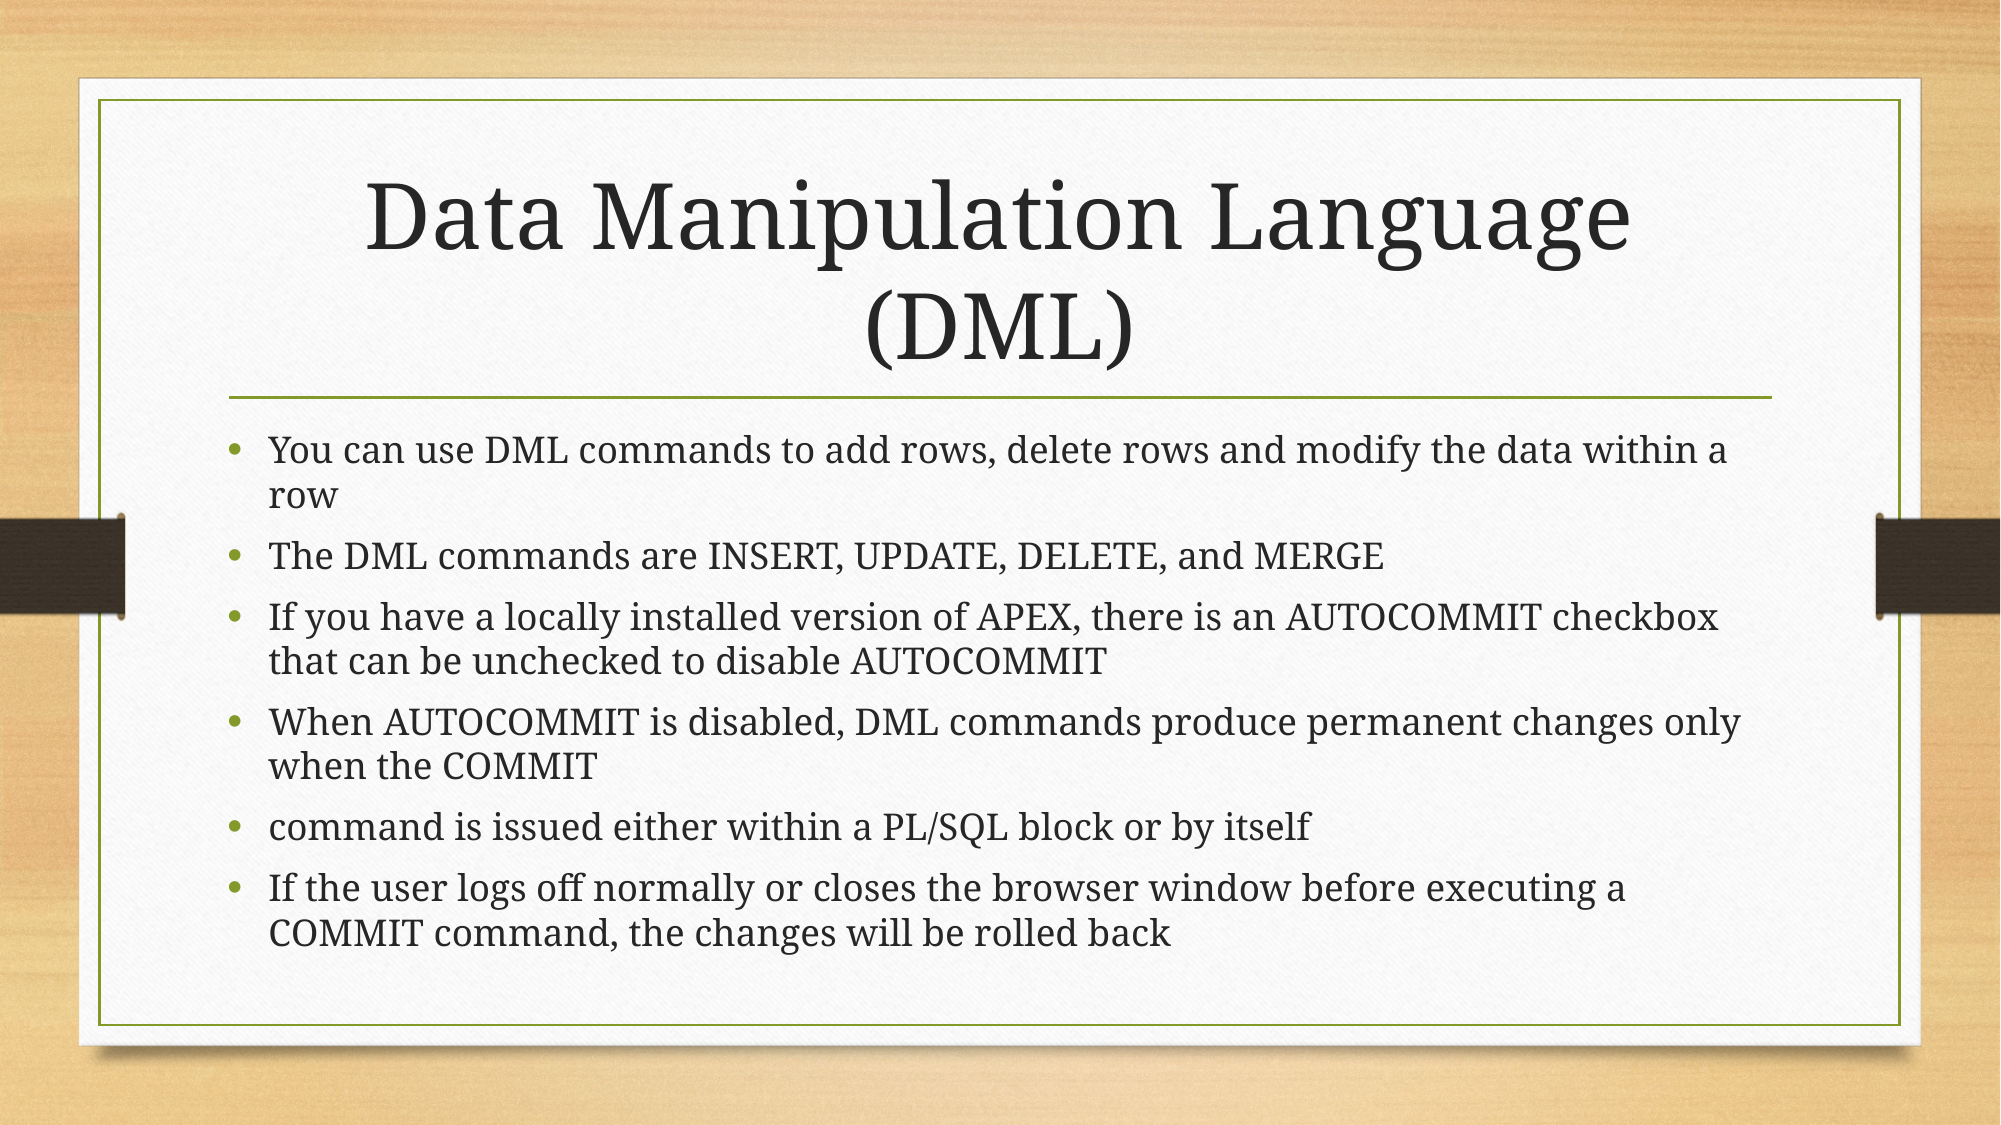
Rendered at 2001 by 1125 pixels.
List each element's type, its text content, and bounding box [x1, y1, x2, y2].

title Data Manipulation Language (DML) [212, 161, 1788, 375]
picture [0, 0, 2001, 1125]
list You can use DML commands to add rows, delete rows and modify the data within a row The DML commands are INSERT, UPDATE, DELETE, and MERGE If you have a locally installed version of APEX, there is an AUTOCOMMIT checkbox that can be unchecked to disable AUTOCOMMIT When AUTOCOMMIT is disabled, DML commands produce permanent changes only when the COMMIT command is issued either within a PL/SQL block or by itself If the user logs off normally or closes the browser window before executing a COMMIT command, the changes will be rolled back [212, 419, 1788, 964]
